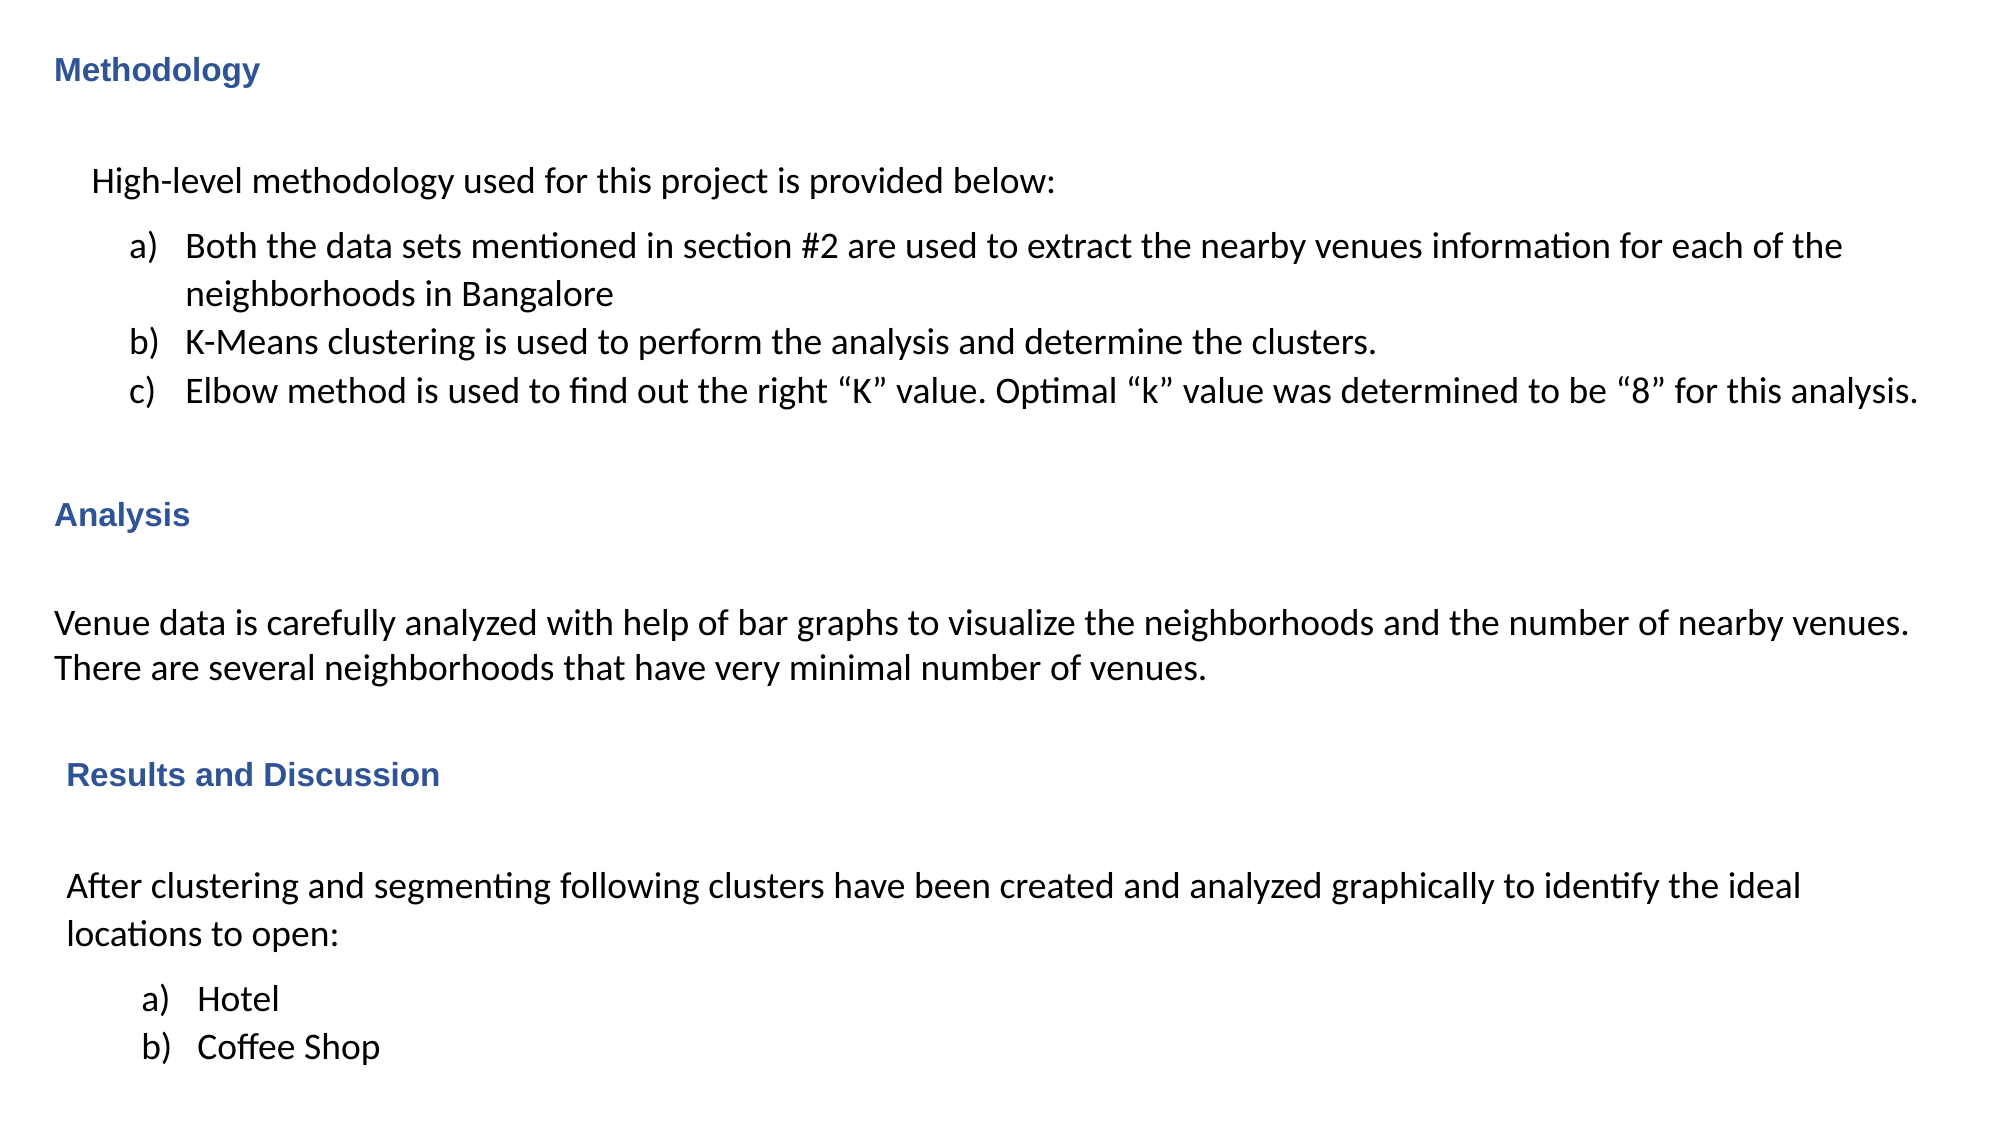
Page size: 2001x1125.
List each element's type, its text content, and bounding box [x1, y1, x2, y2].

text_box Methodology High-level methodology used for this project is provided below: Both the data sets mentioned in section #2 are used to extract the nearby venues information for each of the neighborhoods in Bangalore K-Means clustering is used to perform the analysis and determine the clusters. Elbow method is used to find out the right “K” value. Optimal “k” value was determined to be “8” for this analysis. [39, 38, 1967, 418]
text_box Analysis Venue data is carefully analyzed with help of bar graphs to visualize the neighborhoods and the number of nearby venues. There are several neighborhoods that have very minimal number of venues. [39, 482, 1949, 695]
text_box Results and Discussion After clustering and segmenting following clusters have been created and analyzed graphically to identify the ideal locations to open: Hotel Coffee Shop [51, 742, 1916, 1075]
